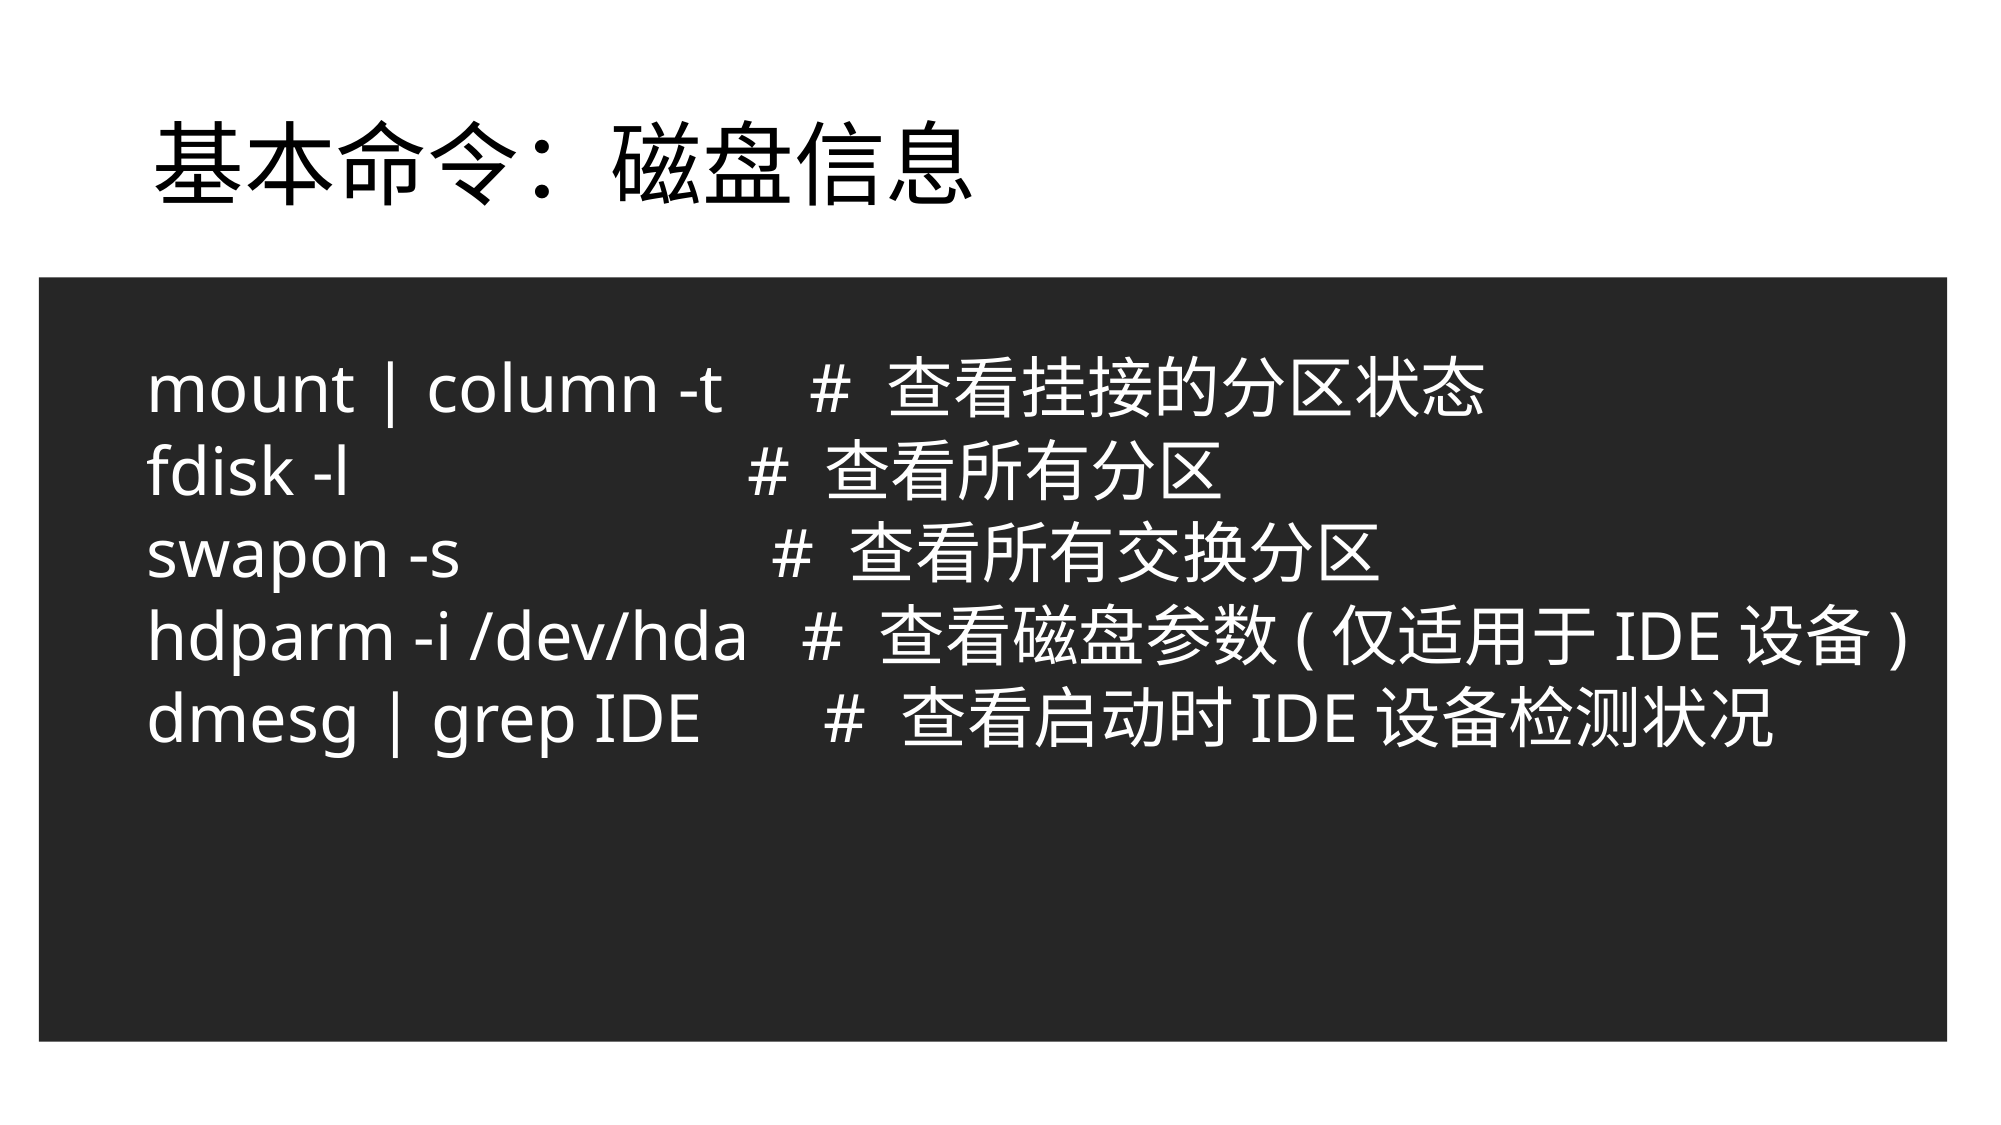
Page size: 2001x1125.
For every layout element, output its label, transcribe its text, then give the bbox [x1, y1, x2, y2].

list mount | column -t # 查看挂接的分区状态 fdisk -l # 查看所有分区 swapon -s # 查看所有交换分区 hdparm -i /dev/hda # 查看磁盘参数(仅适用于IDE设备) dmesg | grep IDE # 查看启动时IDE设备检测状况 [38, 277, 1948, 1042]
title 基本命令：磁盘信息 [137, 59, 1863, 277]
